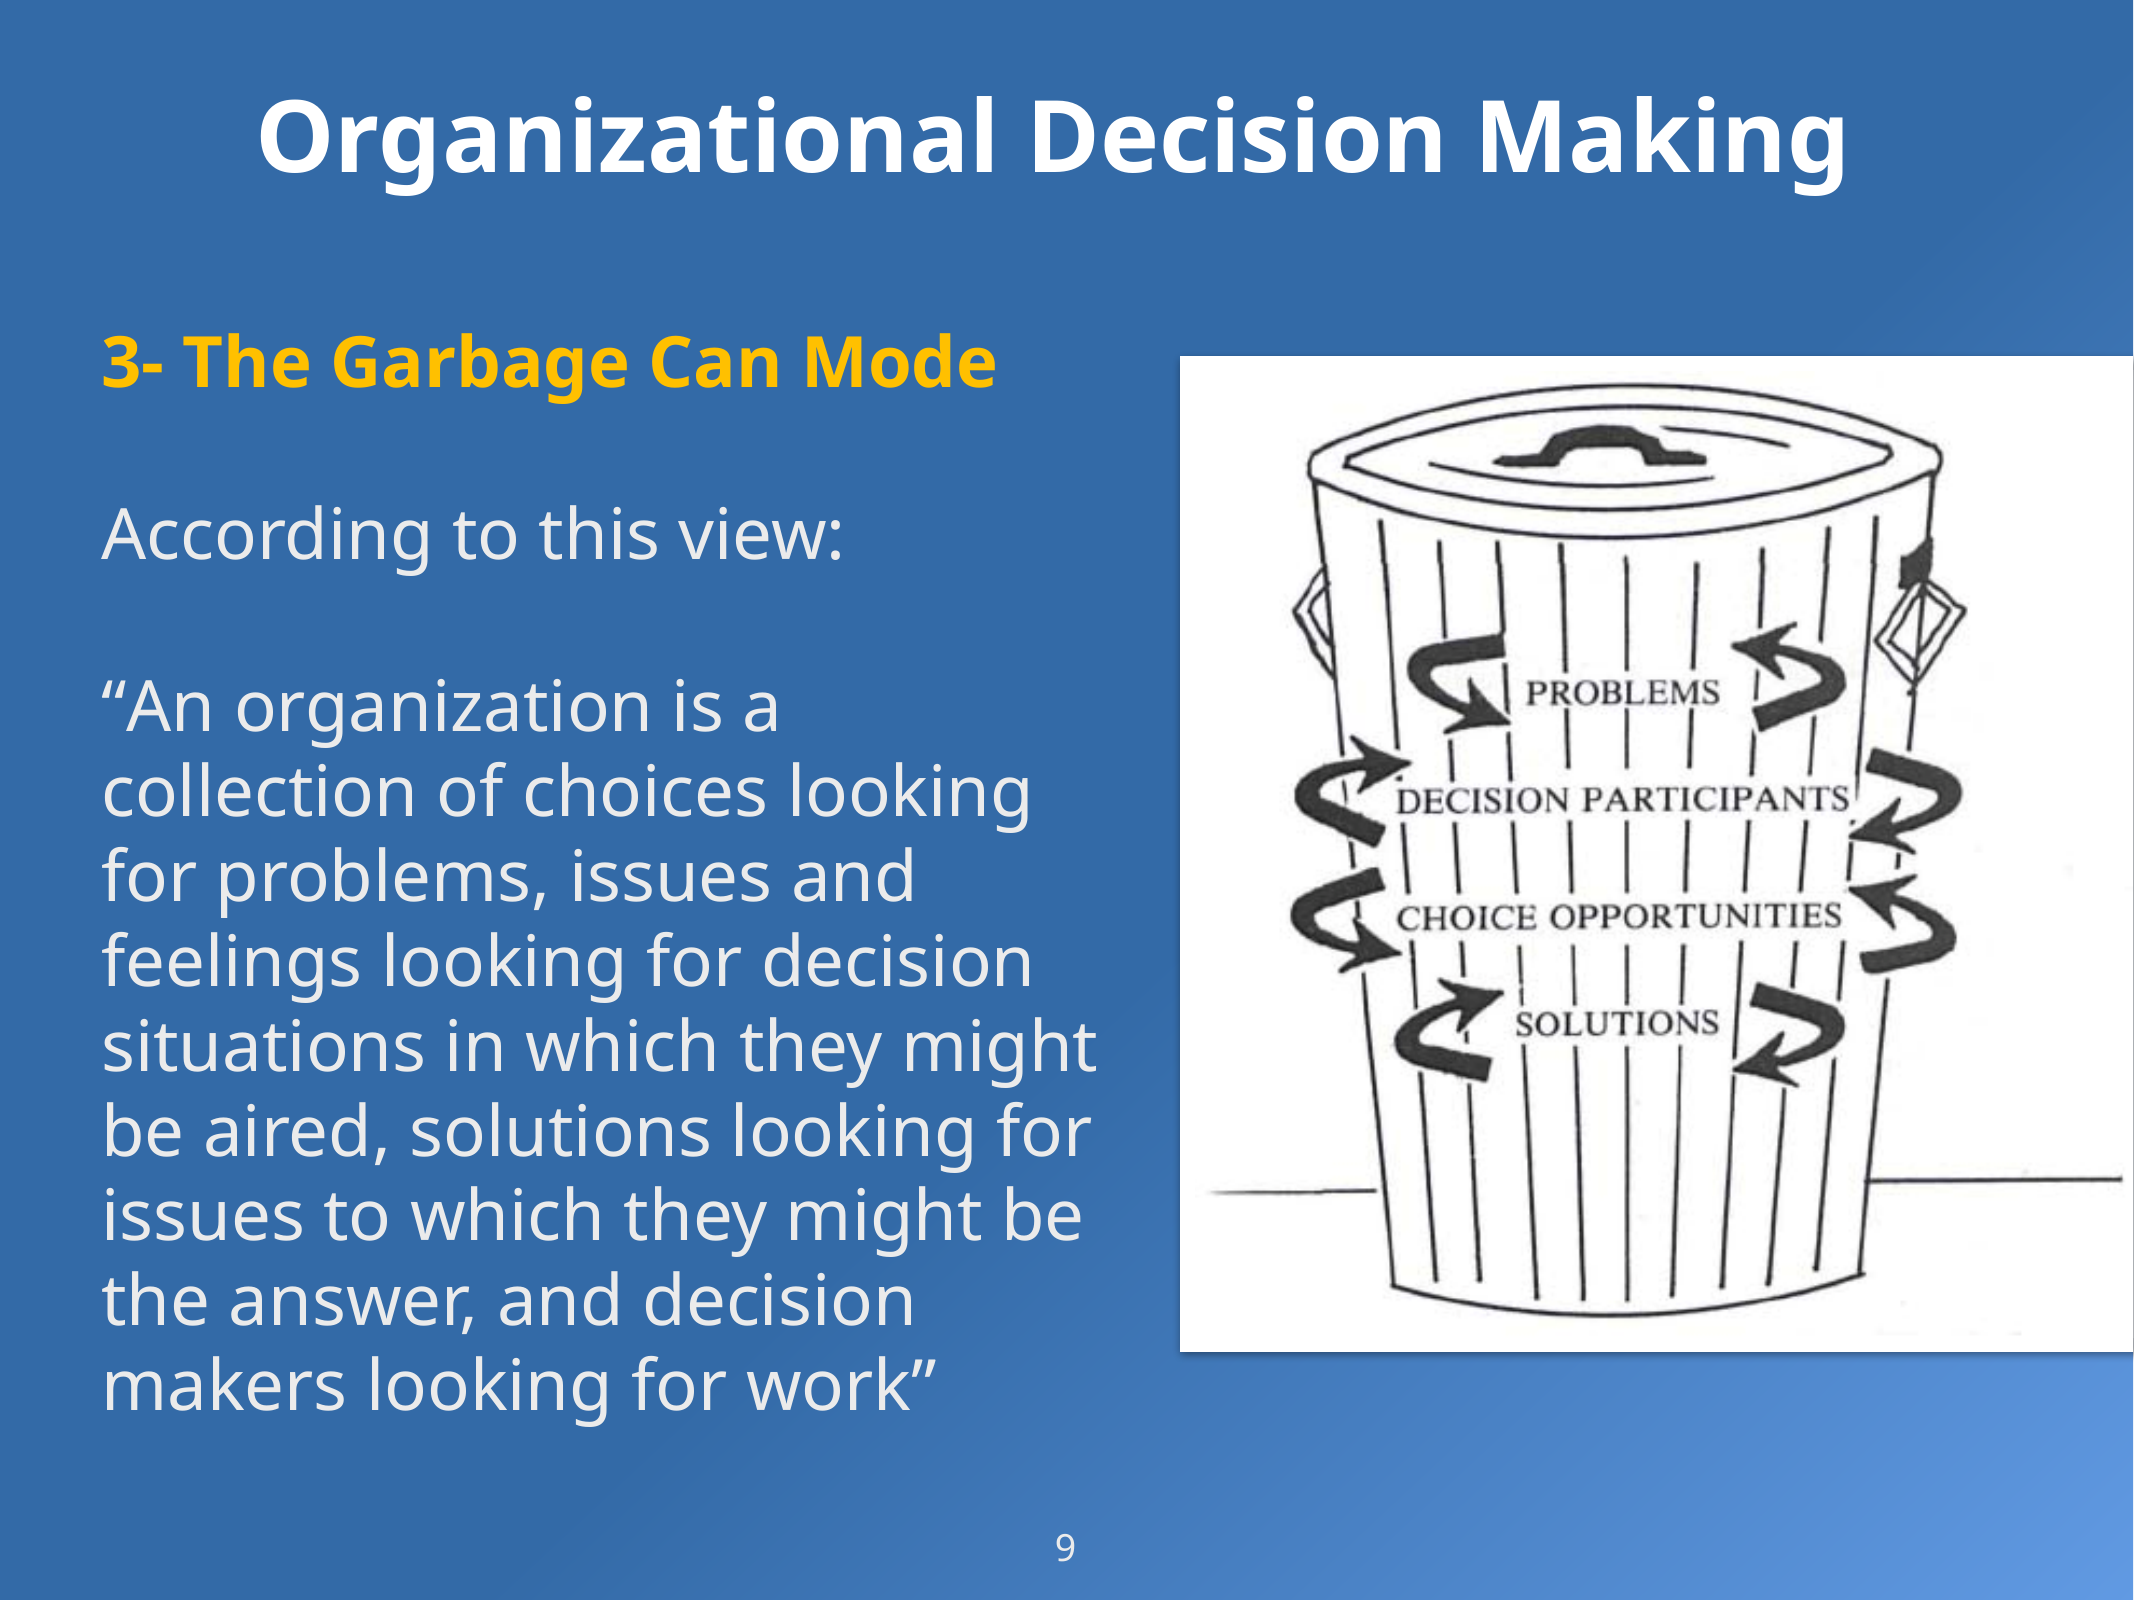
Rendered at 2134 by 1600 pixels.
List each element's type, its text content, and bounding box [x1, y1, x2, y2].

list 3- The Garbage Can Mode According to this view: “An organization is a collection of choices looking for problems, issues and feelings looking for decision situations in which they might be aired, solutions looking for issues to which they might be the answer, and decision makers looking for work” [92, 244, 1126, 1497]
picture [1194, 370, 2134, 1338]
slide_number 9 [1045, 1517, 1086, 1581]
title Organizational Decision Making [124, 19, 2009, 246]
